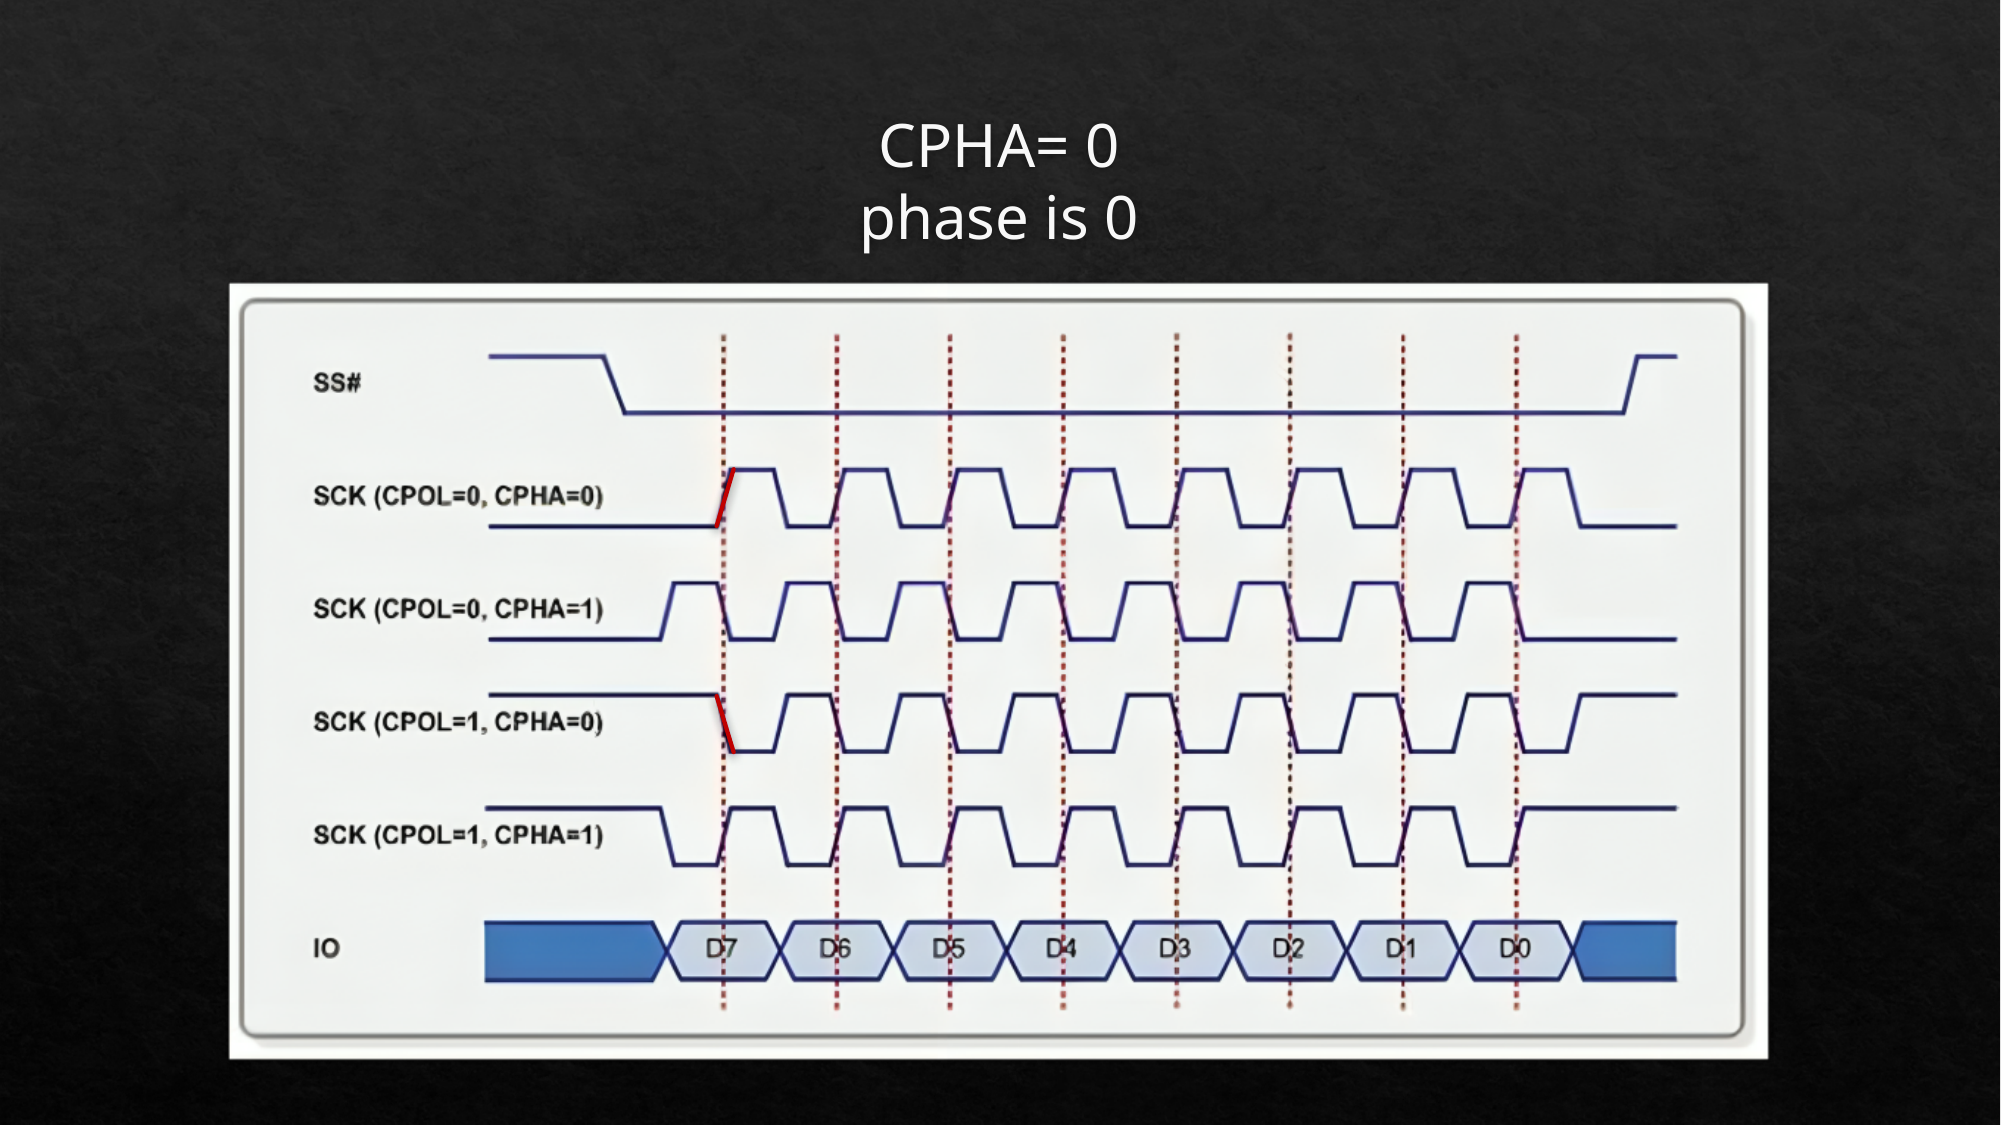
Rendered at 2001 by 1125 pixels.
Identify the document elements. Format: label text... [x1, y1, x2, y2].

title CPHA= 0 phase is 0 [149, 99, 1849, 260]
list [224, 278, 1774, 1065]
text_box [716, 695, 734, 753]
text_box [716, 468, 734, 527]
